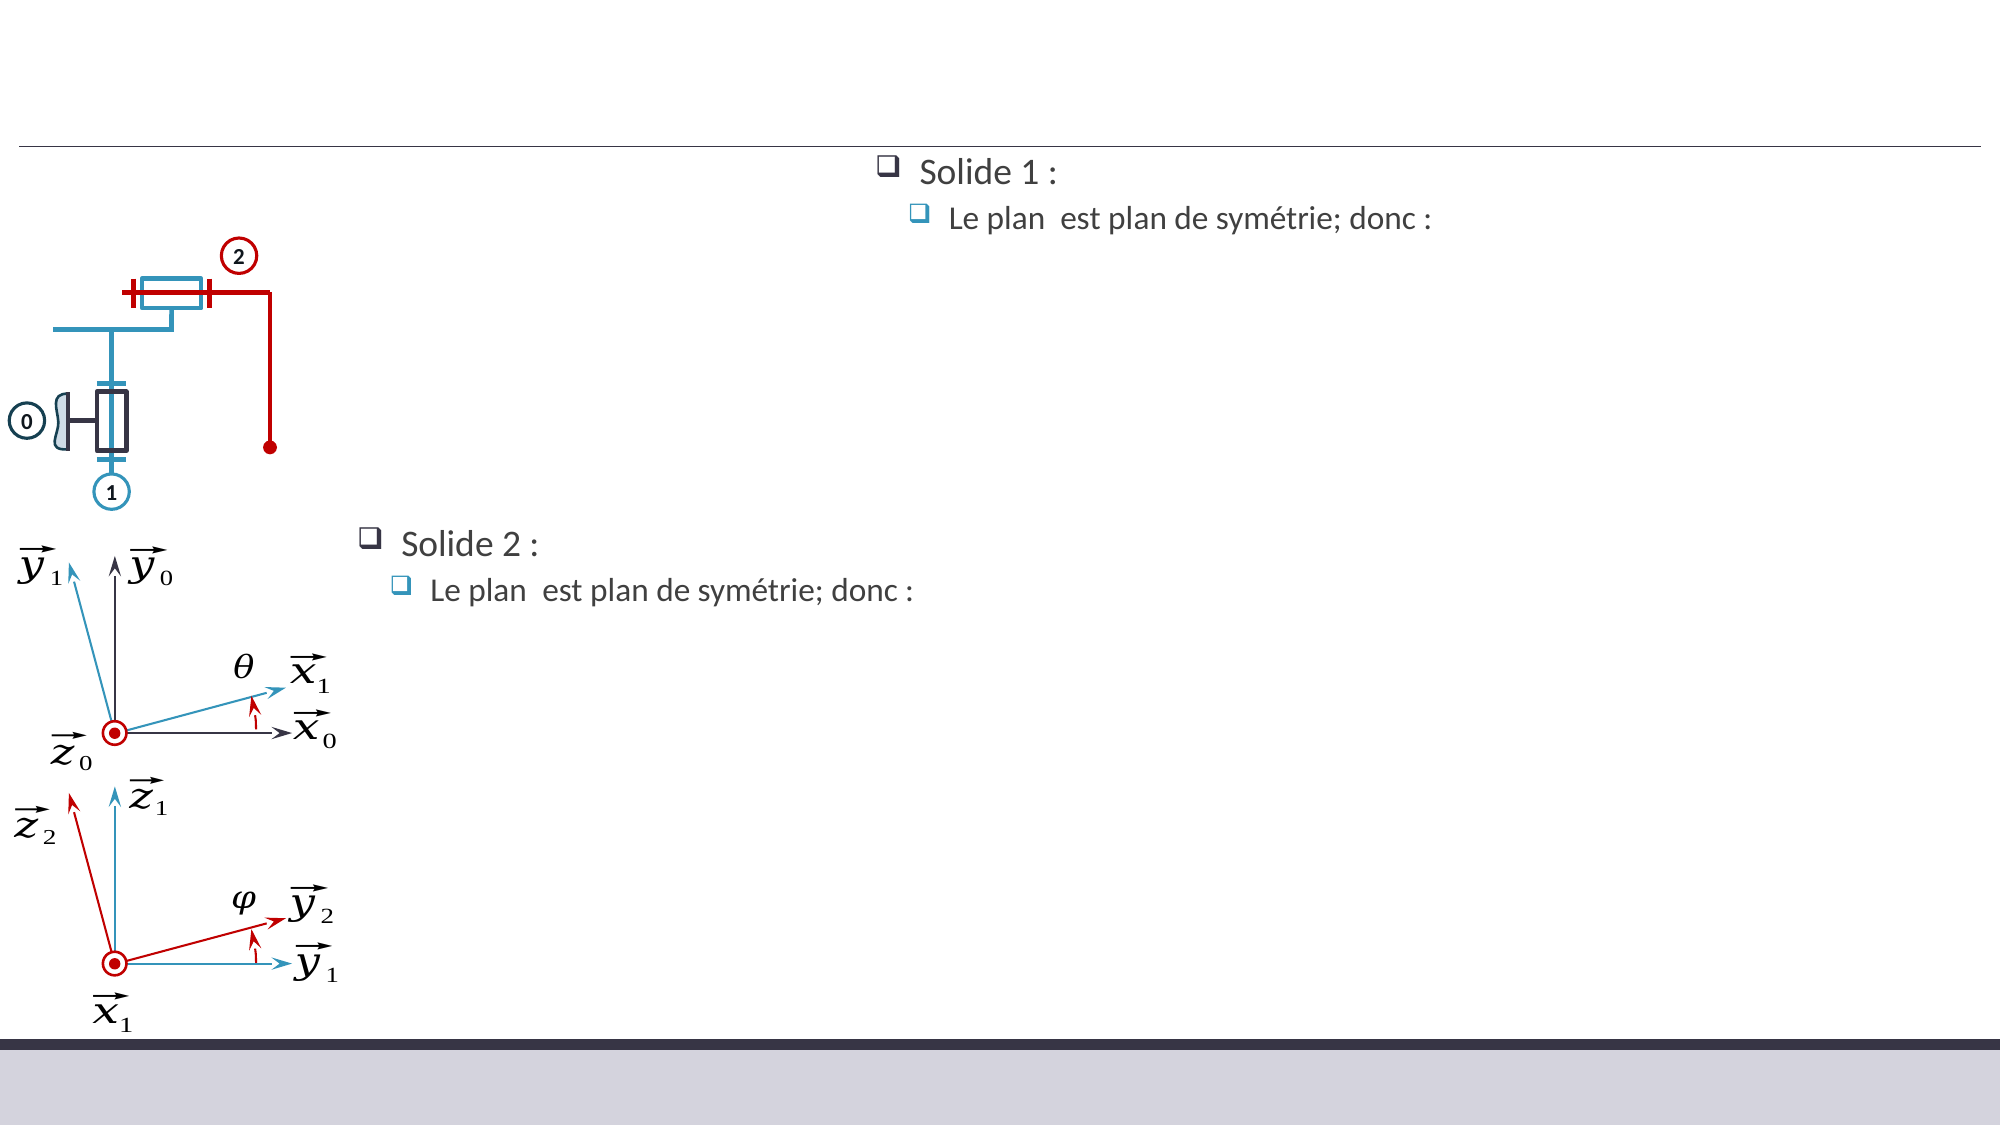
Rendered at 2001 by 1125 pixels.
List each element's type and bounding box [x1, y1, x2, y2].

text_box [101, 953, 125, 977]
text_box [88, 766, 267, 945]
text_box [101, 724, 125, 747]
text_box [8, 237, 271, 510]
text_box [114, 785, 293, 965]
text_box [88, 535, 267, 715]
text_box [114, 555, 293, 734]
text_box [108, 959, 115, 970]
